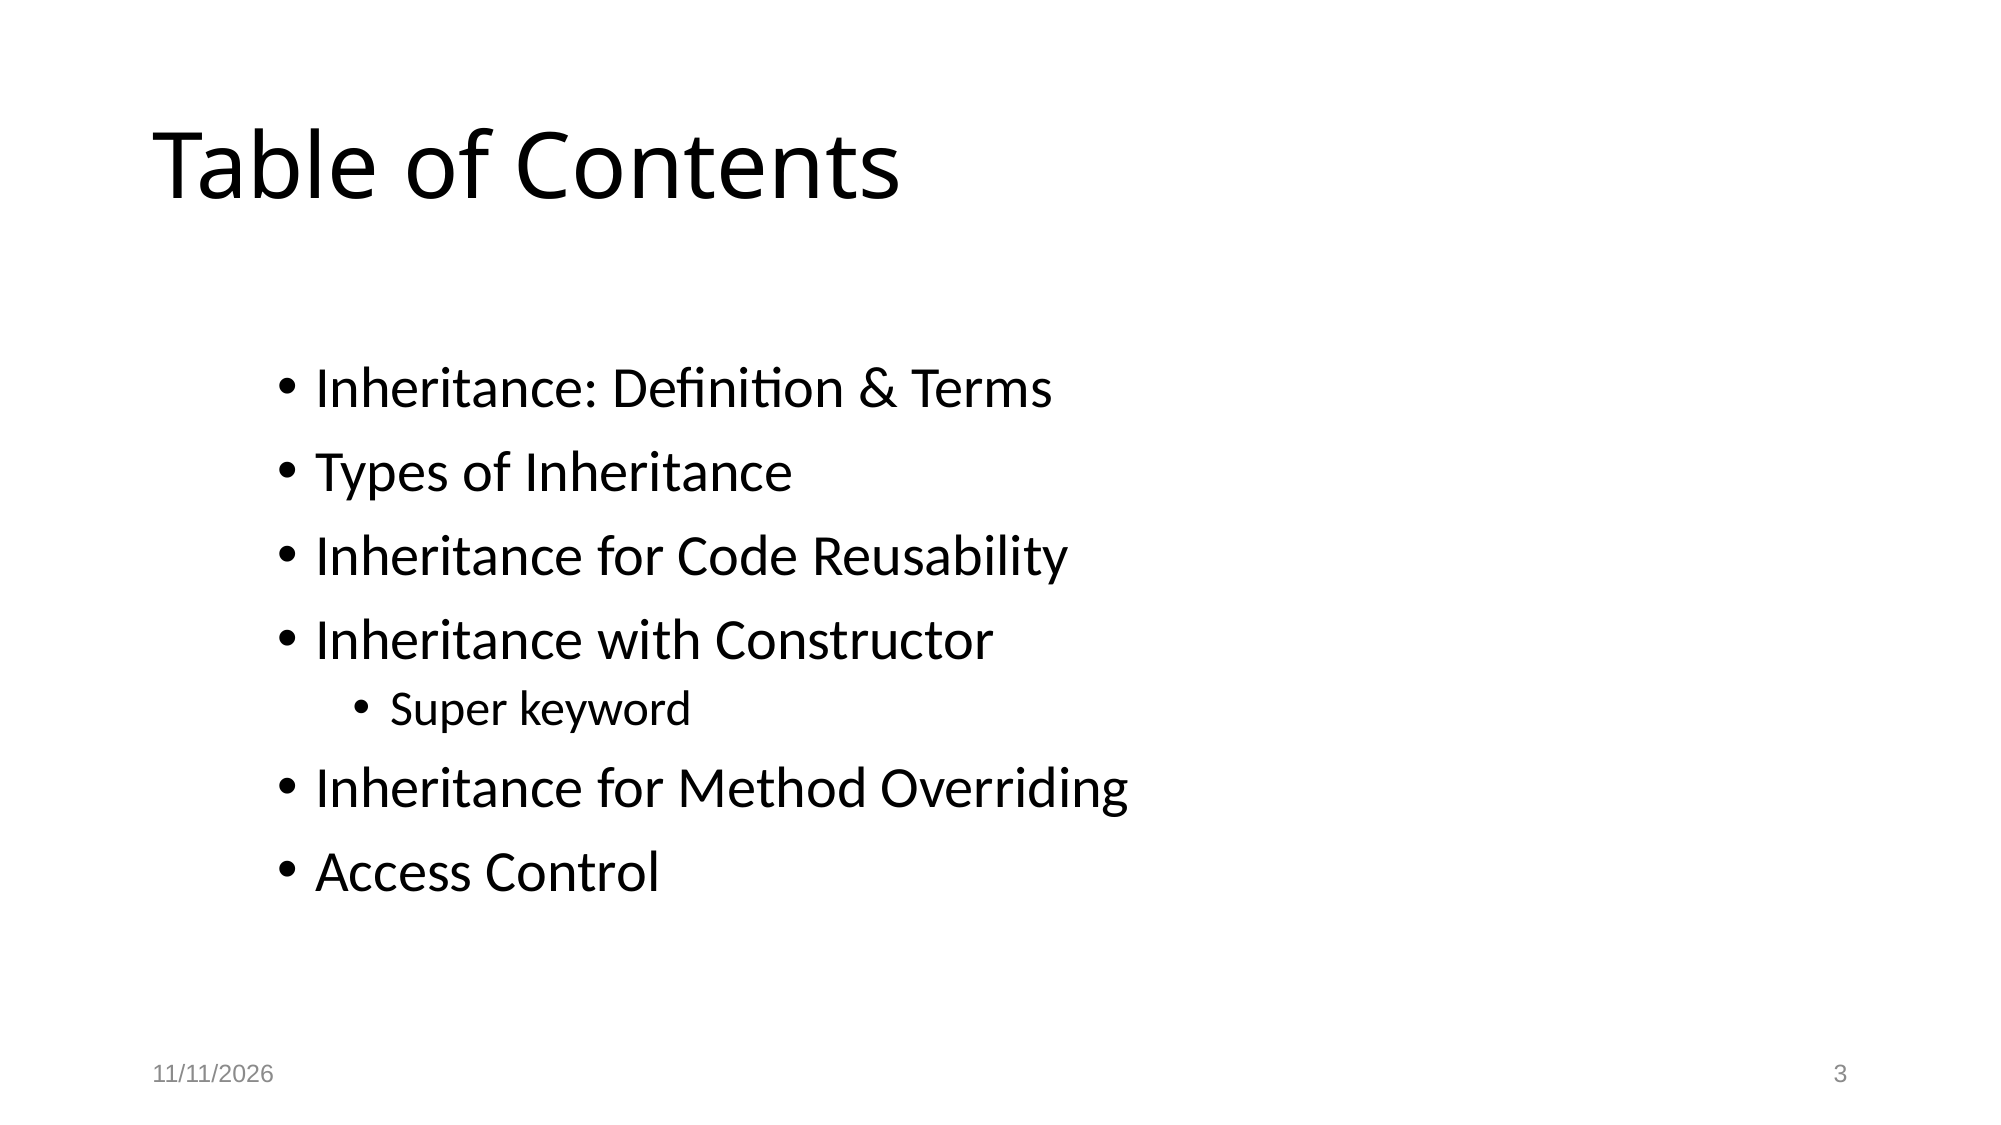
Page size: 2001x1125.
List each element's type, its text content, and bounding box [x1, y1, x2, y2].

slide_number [137, 1042, 588, 1103]
title Table of Contents [137, 59, 1863, 278]
list Inheritance: Definition & Terms Types of Inheritance Inheritance for Code Reusability Inheritance with Constructor Super keyword Inheritance for Method Overriding Access Control [262, 350, 1888, 970]
slide_number 3 [1412, 1042, 1863, 1103]
